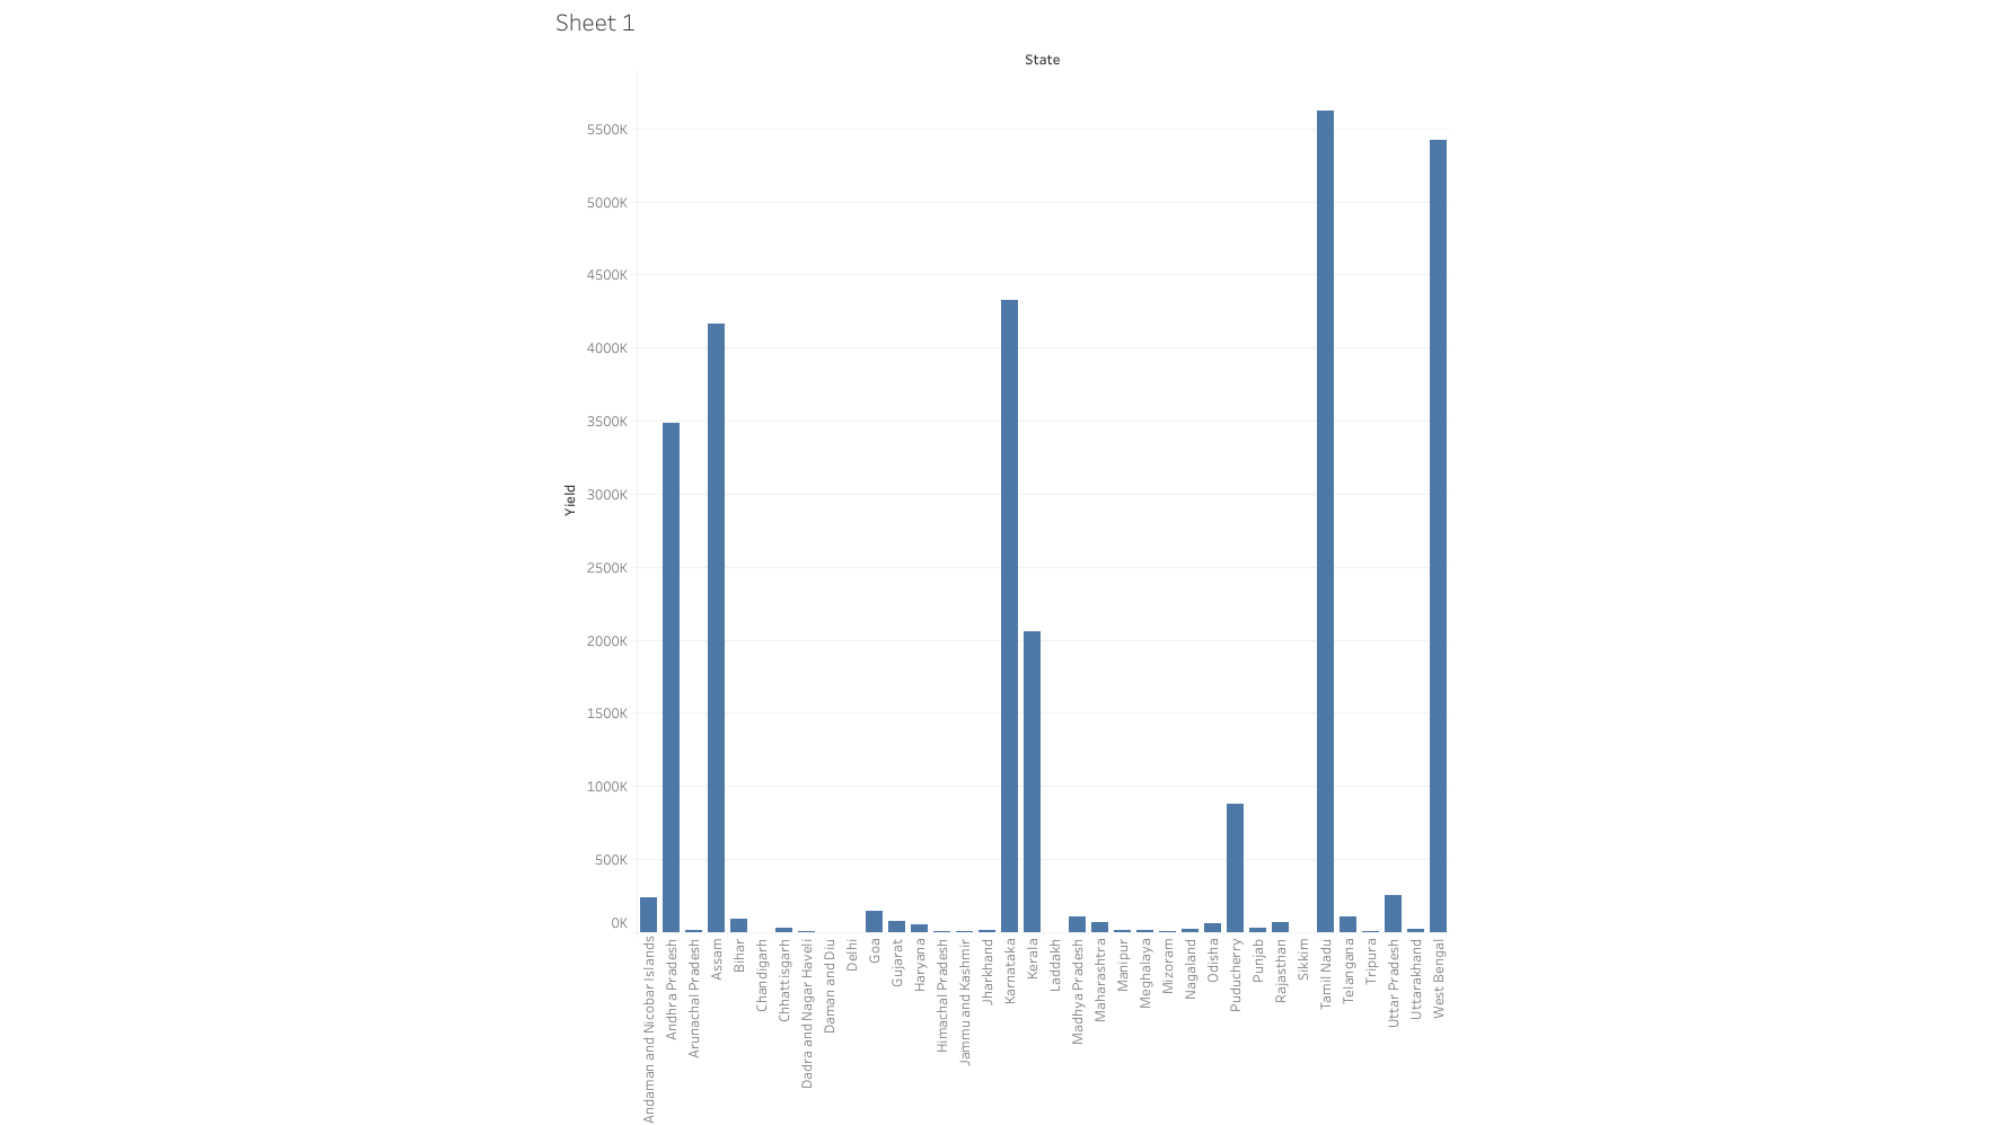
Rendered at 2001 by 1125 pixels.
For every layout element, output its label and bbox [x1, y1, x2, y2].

picture [551, 0, 1449, 1125]
